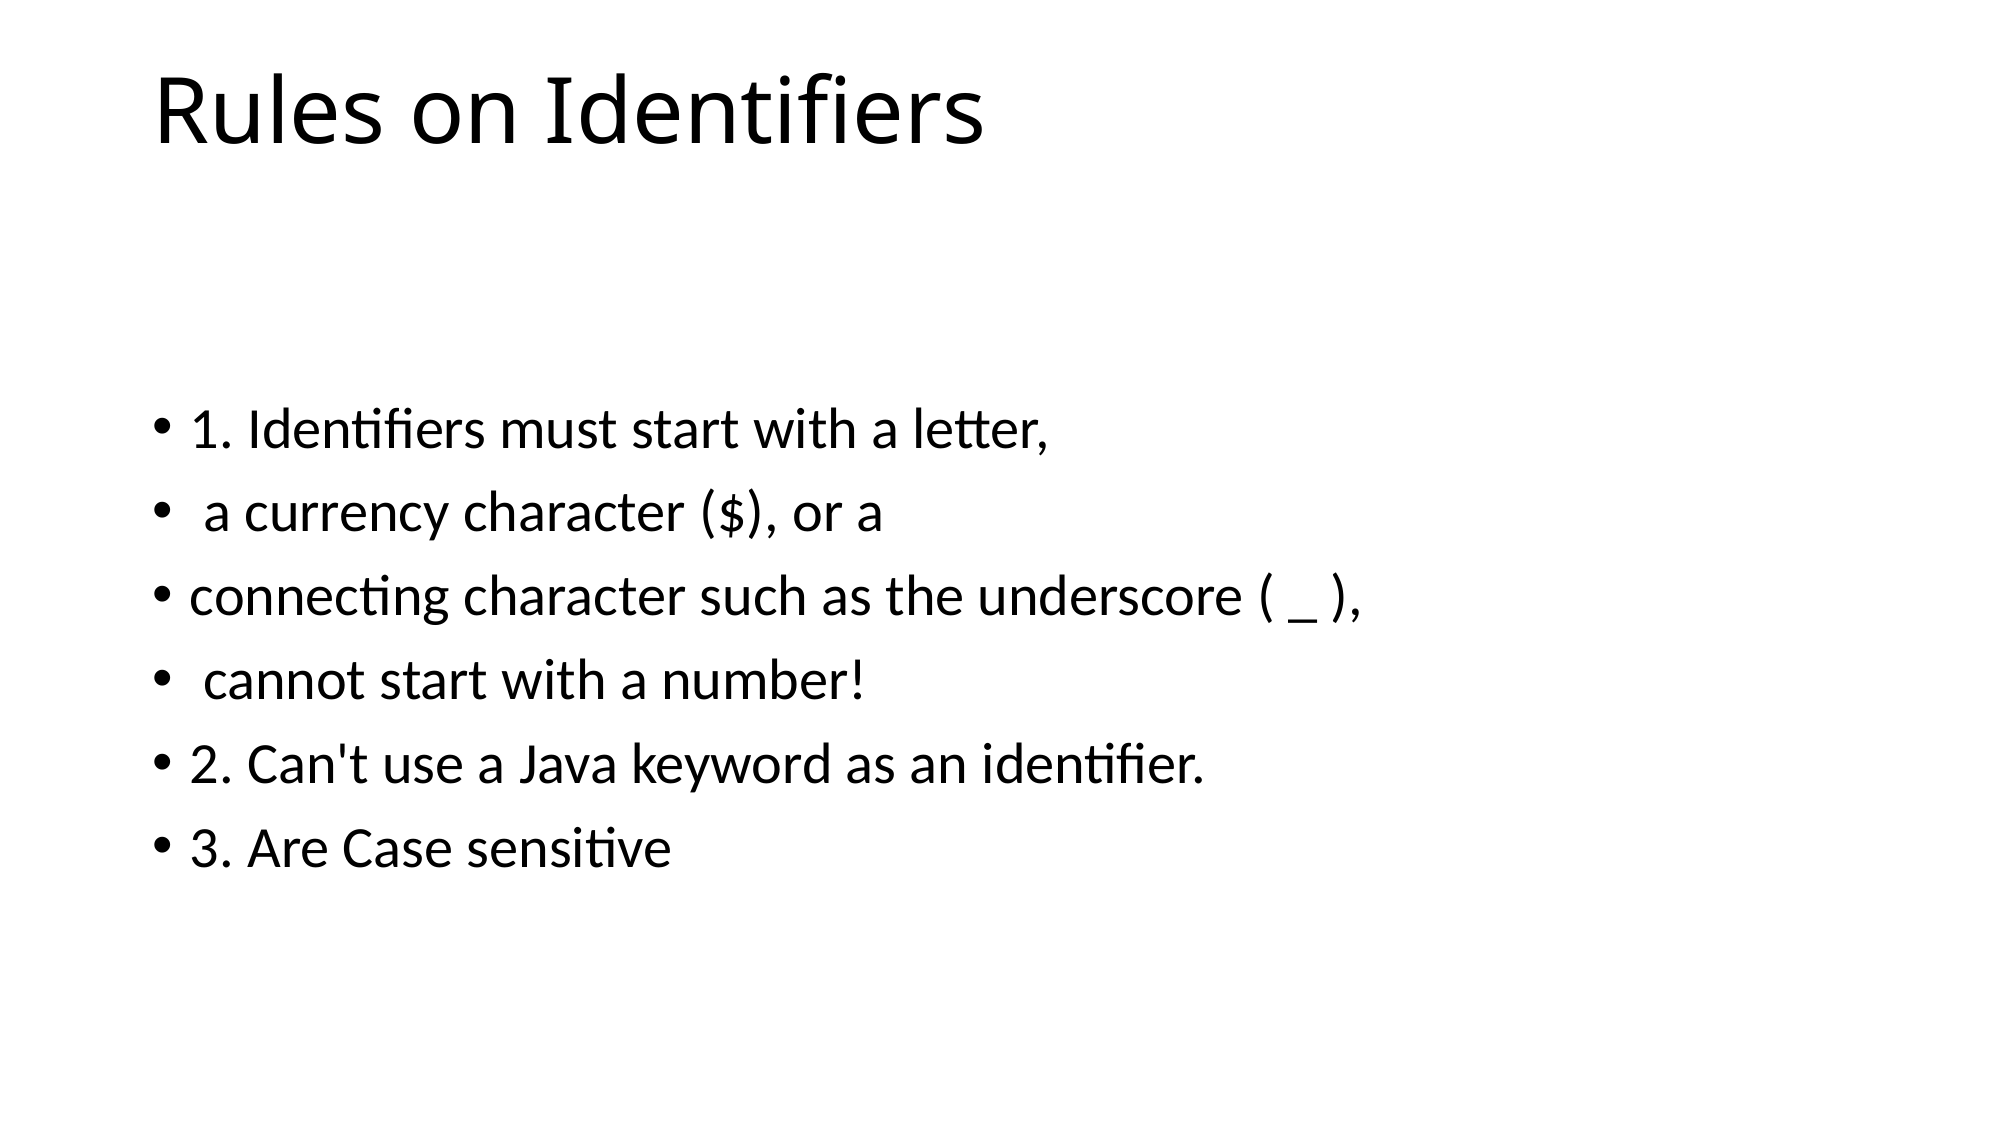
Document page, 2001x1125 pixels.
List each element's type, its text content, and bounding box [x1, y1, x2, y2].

list 1. Identifiers must start with a letter, a currency character ($), or a connecting character such as the underscore ( _ ), cannot start with a number! 2. Can't use a Java keyword as an identifier. 3. Are Case sensitive [137, 299, 1863, 1014]
title Rules on Identifiers [137, 59, 1863, 278]
